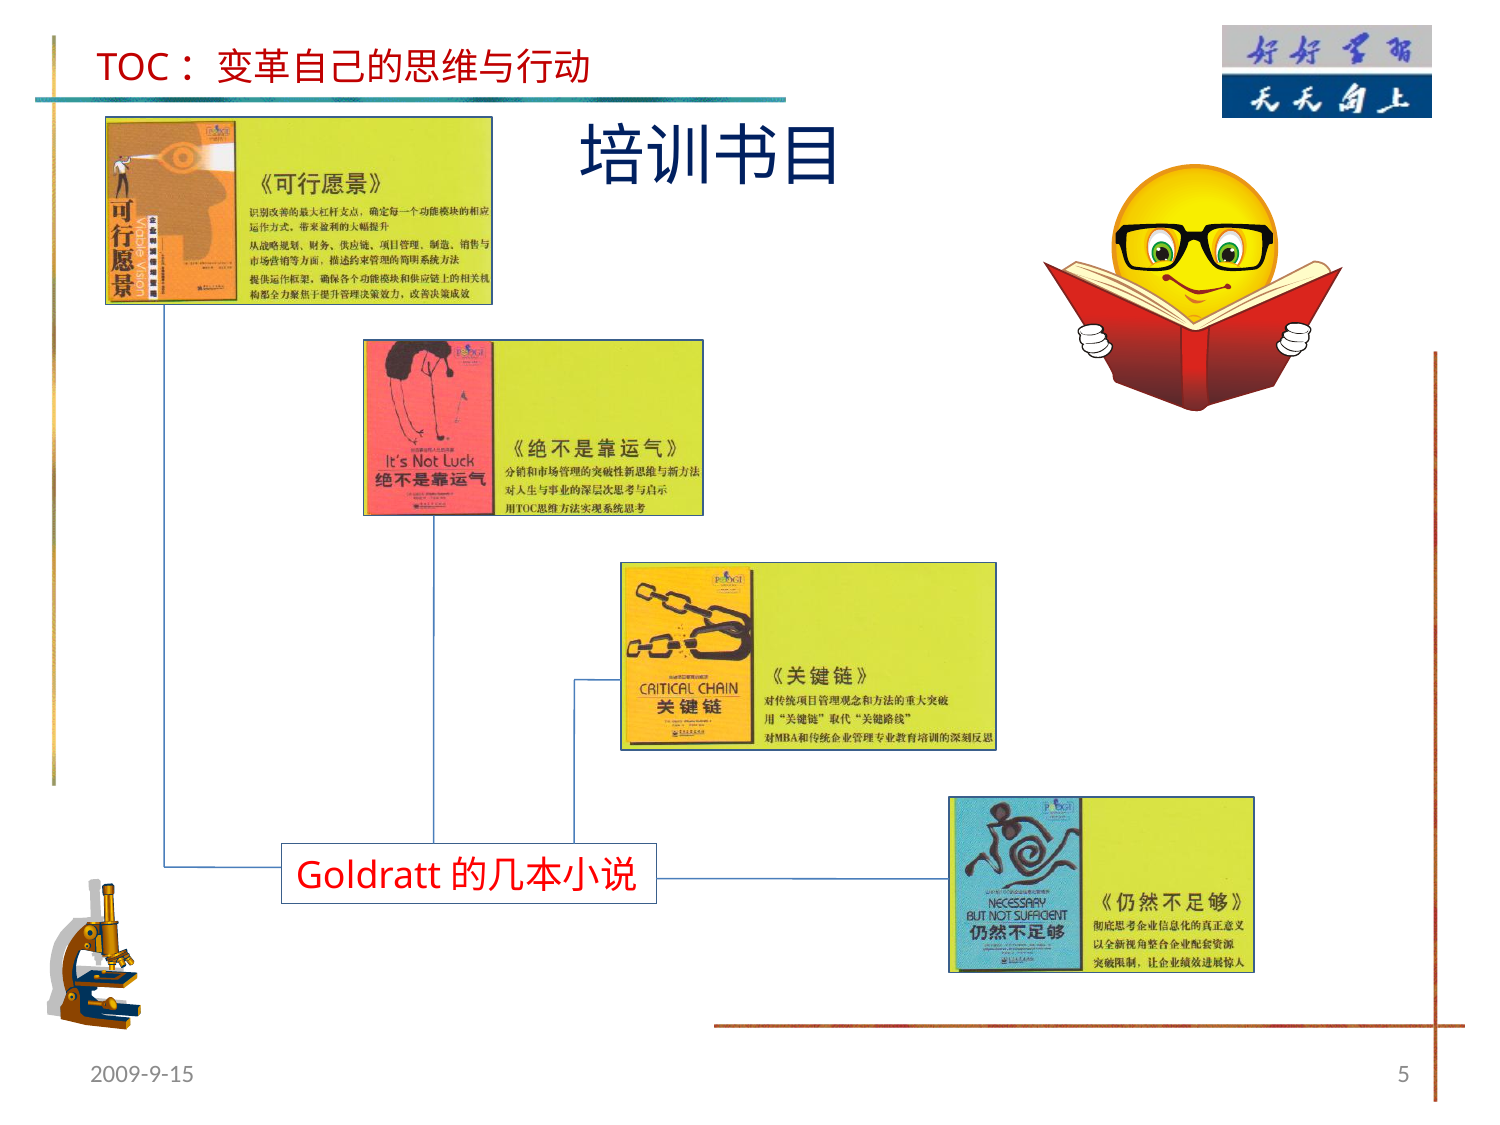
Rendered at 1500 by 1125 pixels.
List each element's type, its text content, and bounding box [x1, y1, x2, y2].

text_box Goldratt的几本小说 [281, 843, 657, 904]
picture [1443, 1019, 1465, 1032]
picture [620, 562, 997, 751]
picture [105, 116, 493, 305]
slide_number 5 [1074, 1042, 1425, 1103]
picture [1222, 25, 1432, 118]
picture [948, 796, 1255, 973]
picture [35, 36, 786, 585]
picture [1042, 163, 1344, 412]
picture [363, 339, 704, 516]
picture [1430, 352, 1442, 1101]
picture [714, 1019, 1429, 1032]
picture [47, 587, 59, 785]
text_box 培训书目 [563, 105, 861, 201]
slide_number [75, 1042, 425, 1103]
